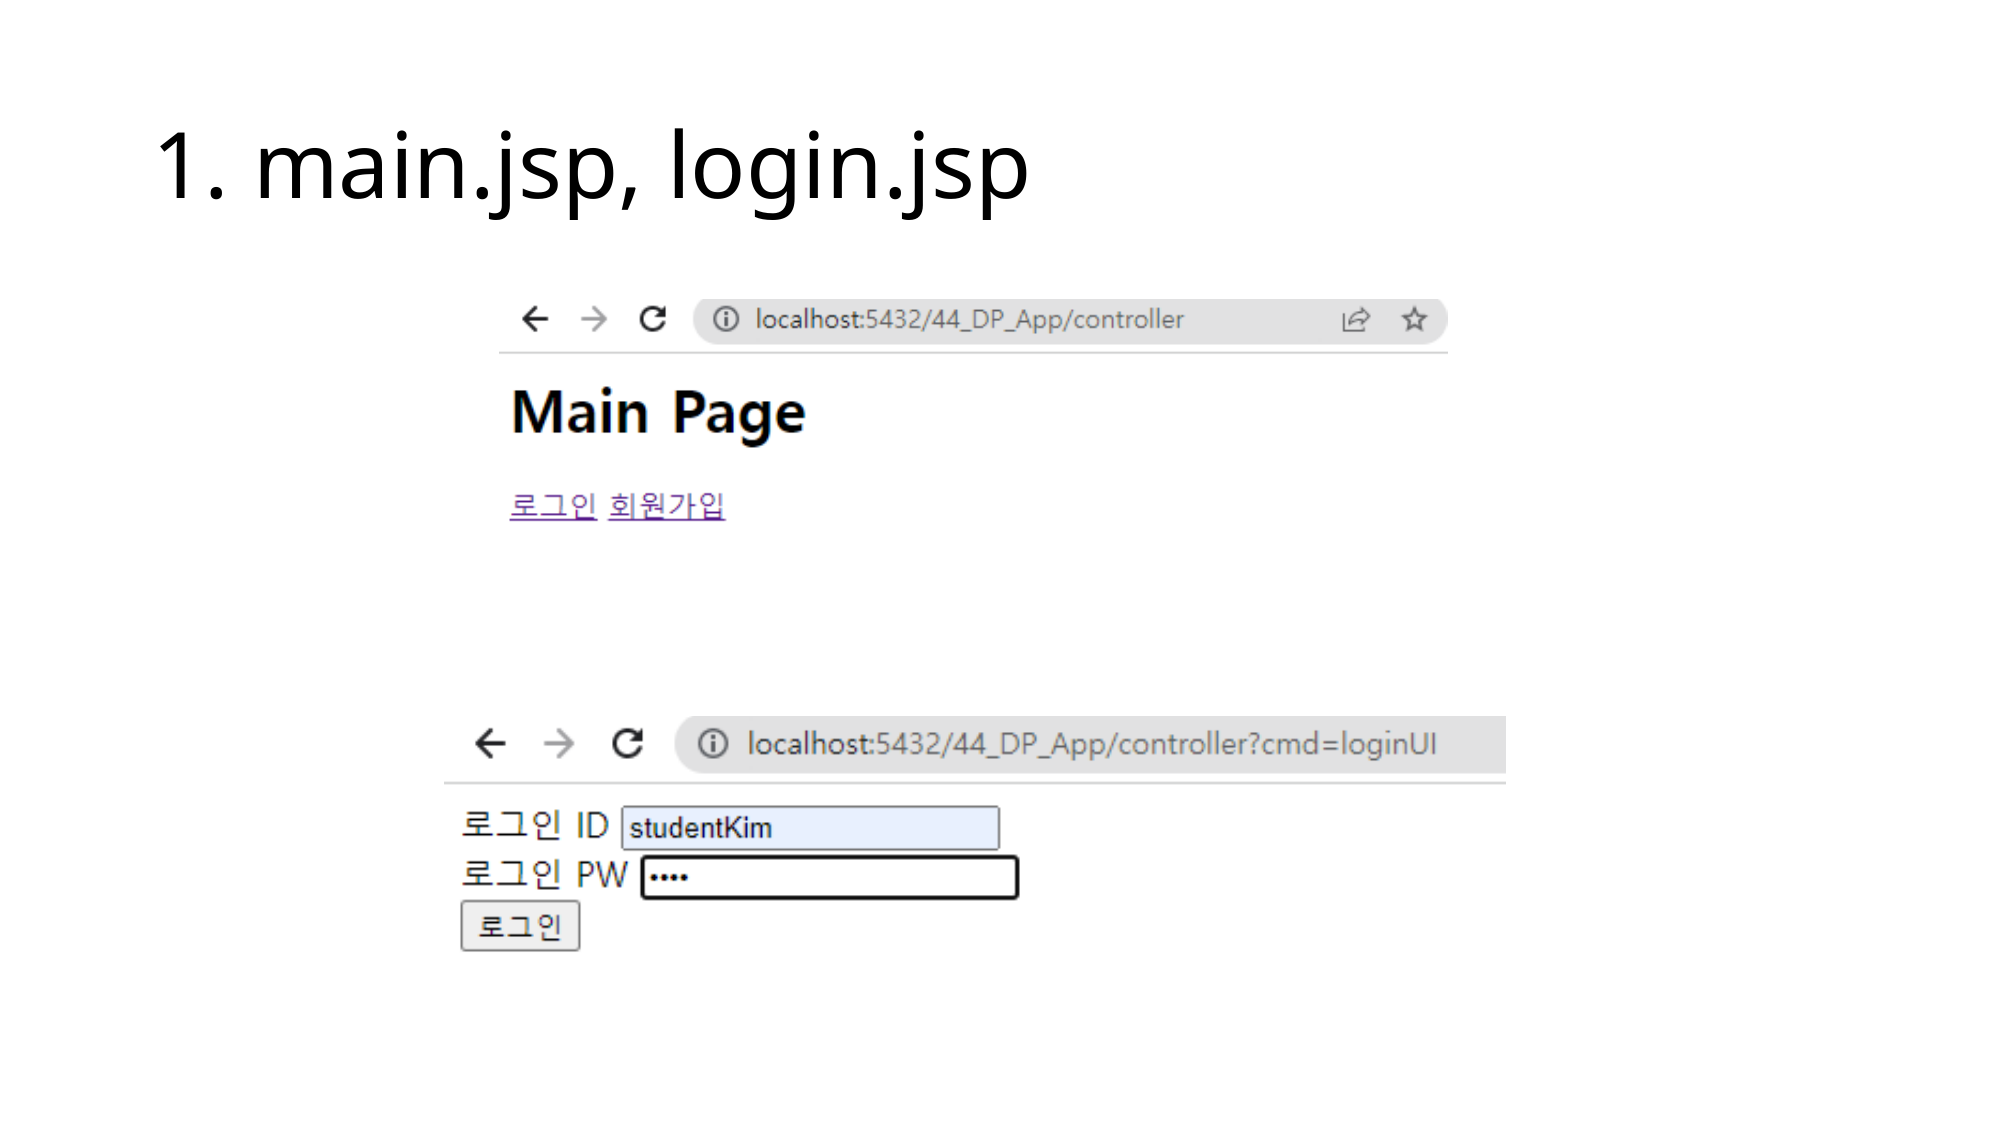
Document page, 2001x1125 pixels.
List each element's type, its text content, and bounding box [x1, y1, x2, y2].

title 1. main.jsp, login.jsp [137, 59, 1863, 278]
picture [499, 299, 1448, 714]
picture [444, 716, 1506, 1040]
